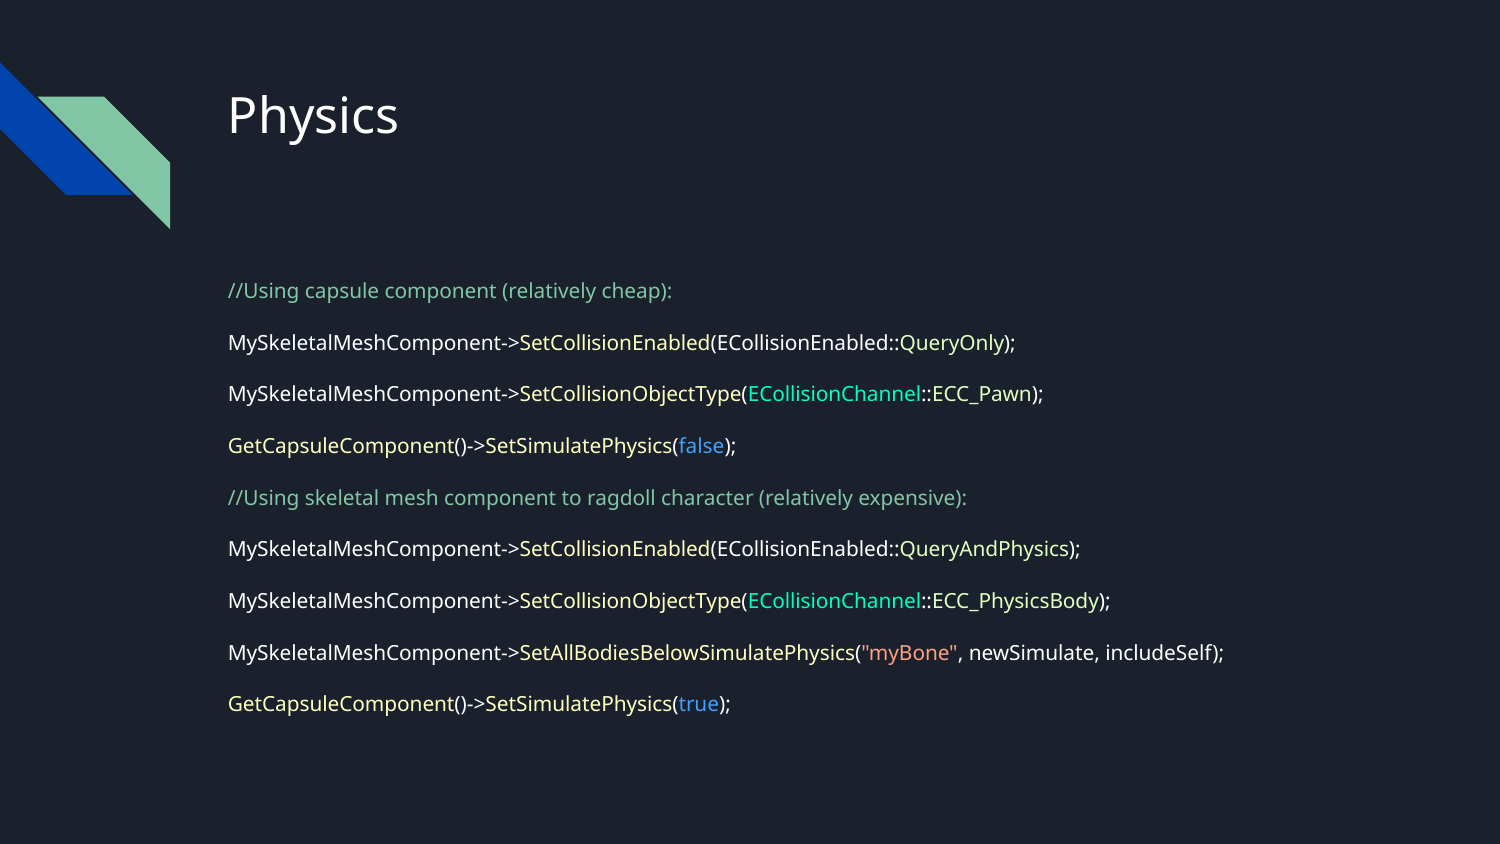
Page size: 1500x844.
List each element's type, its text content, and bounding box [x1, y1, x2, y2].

title Physics [212, 64, 1368, 215]
list //Using capsule component (relatively cheap): MySkeletalMeshComponent->SetCollisionEnabled(ECollisionEnabled::QueryOnly); MySkeletalMeshComponent->SetCollisionObjectType(ECollisionChannel::ECC_Pawn); GetCapsuleComponent()->SetSimulatePhysics(false); //Using skeletal mesh component to ragdoll character (relatively expensive): MySkeletalMeshComponent->SetCollisionEnabled(ECollisionEnabled::QueryAndPhysics); MySkeletalMeshComponent->SetCollisionObjectType(ECollisionChannel::ECC_PhysicsBody); MySkeletalMeshComponent->SetAllBodiesBelowSimulatePhysics("myBone", newSimulate, includeSelf); GetCapsuleComponent()->SetSimulatePhysics(true); [212, 257, 1368, 735]
